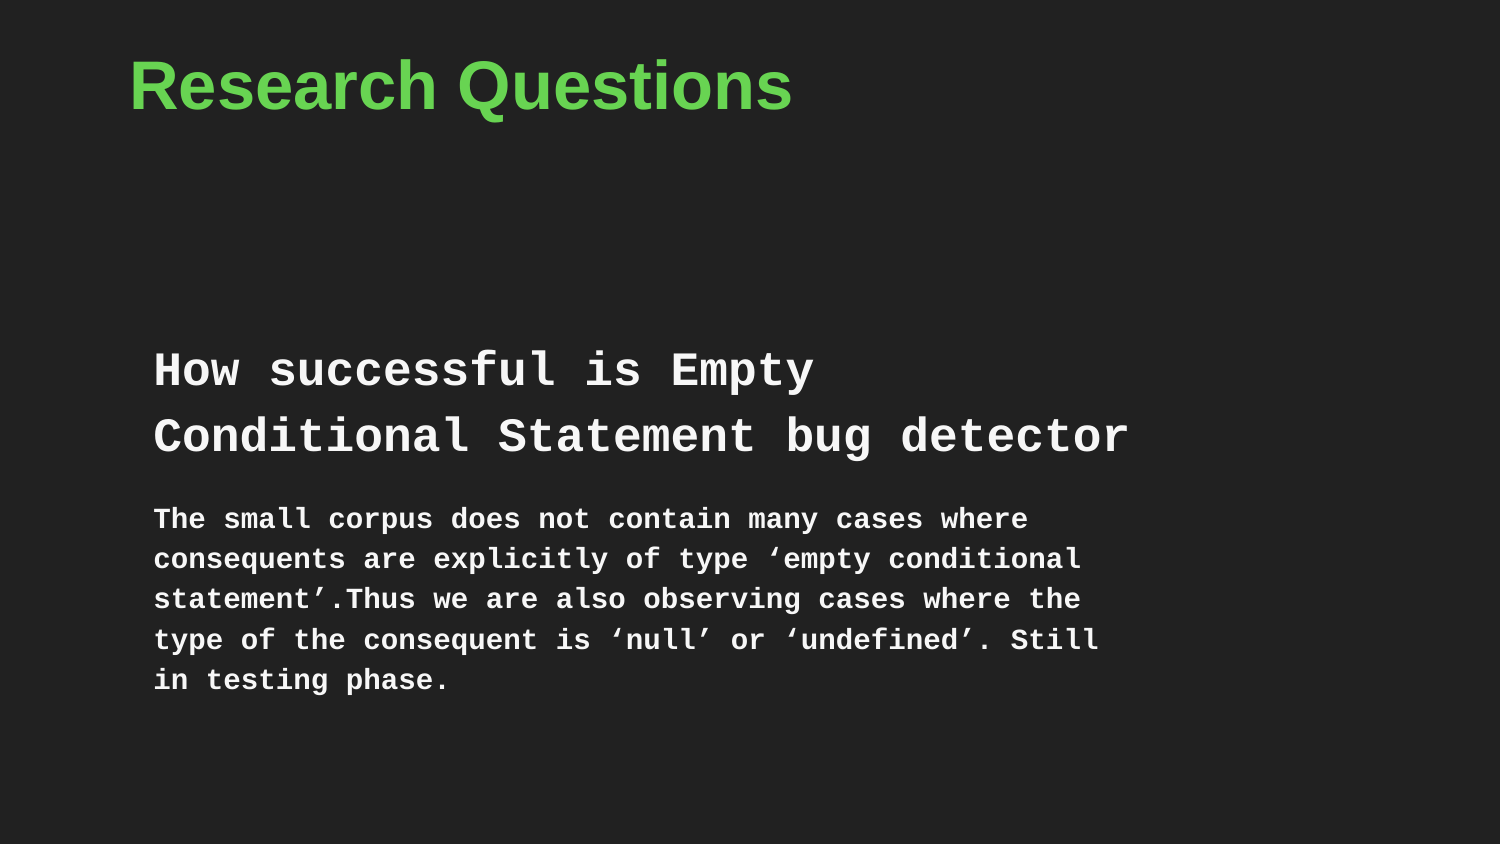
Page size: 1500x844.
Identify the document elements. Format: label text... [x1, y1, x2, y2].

title Research Questions [129, 40, 1371, 112]
list How successful is Empty Conditional Statement bug detector The small corpus does not contain many cases where consequents are explicitly of type ‘empty conditional statement’.Thus we are also observing cases where the type of the consequent is ‘null’ or ‘undefined’. Still in testing phase. [153, 328, 1136, 694]
